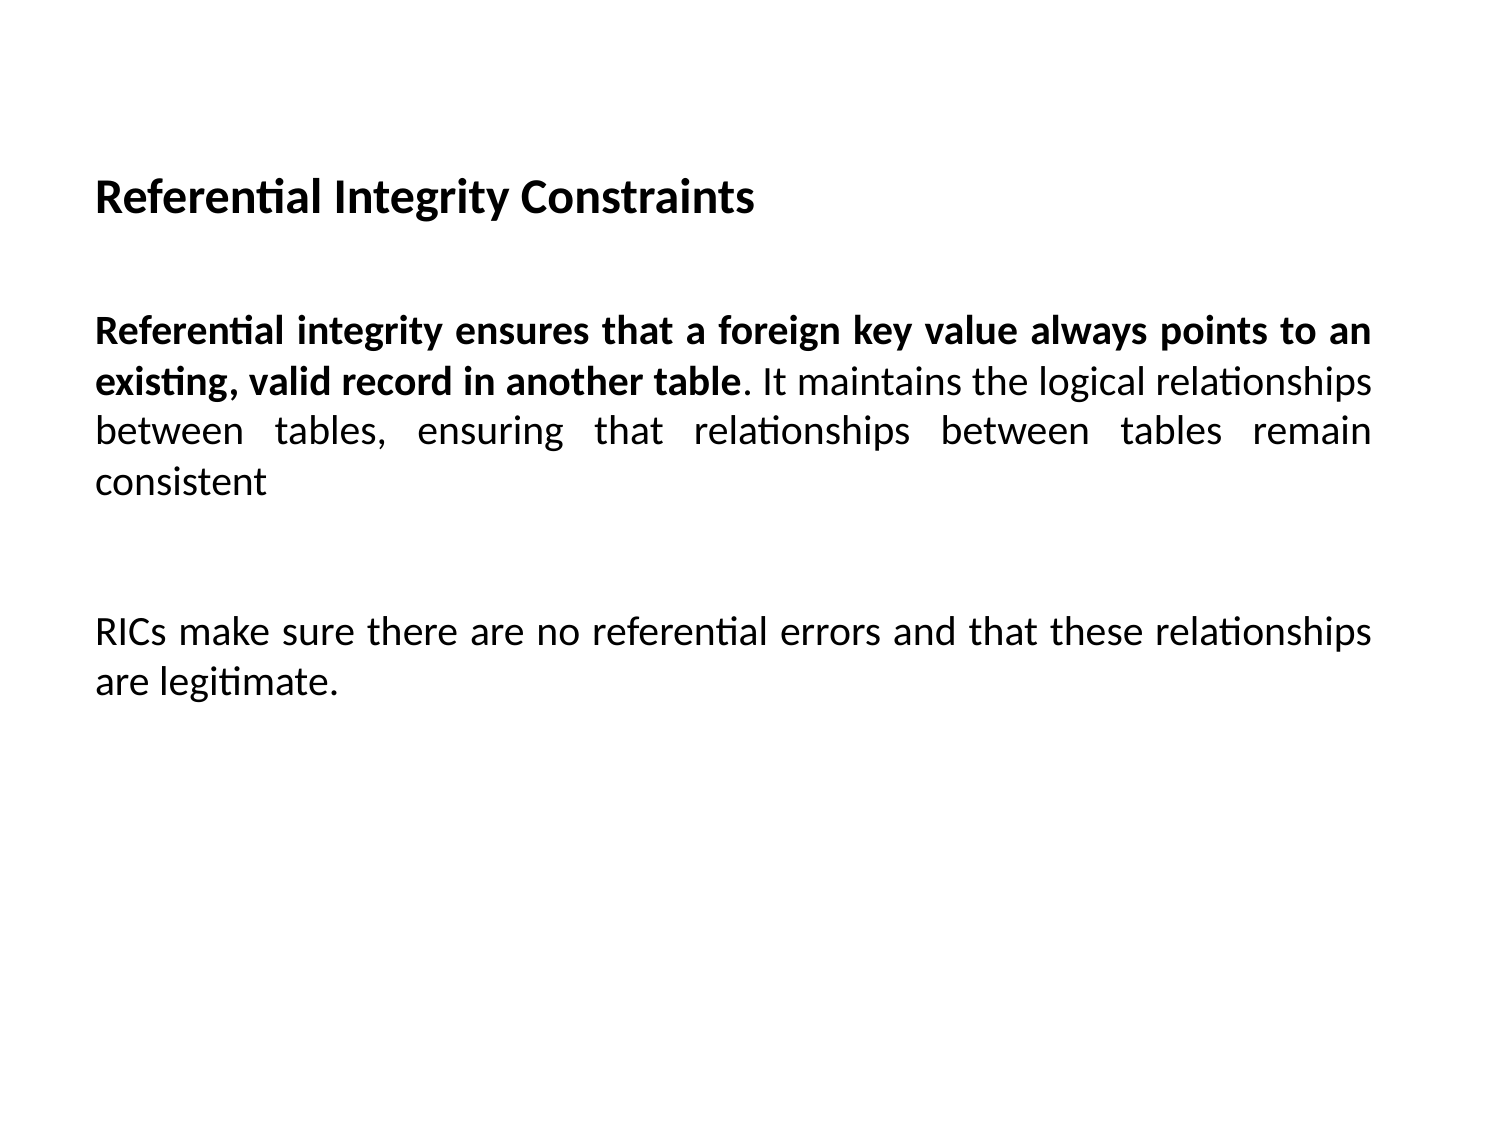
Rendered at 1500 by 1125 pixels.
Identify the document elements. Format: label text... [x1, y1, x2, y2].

text_box Referential Integrity Constraints [80, 156, 831, 232]
text_box Referential integrity ensures that a foreign key value always points to an existing, valid record in another table. It maintains the logical relationships between tables, ensuring that relationships between tables remain consistent RICs make sure there are no referential errors and that these relationships are legitimate. [80, 295, 1388, 761]
